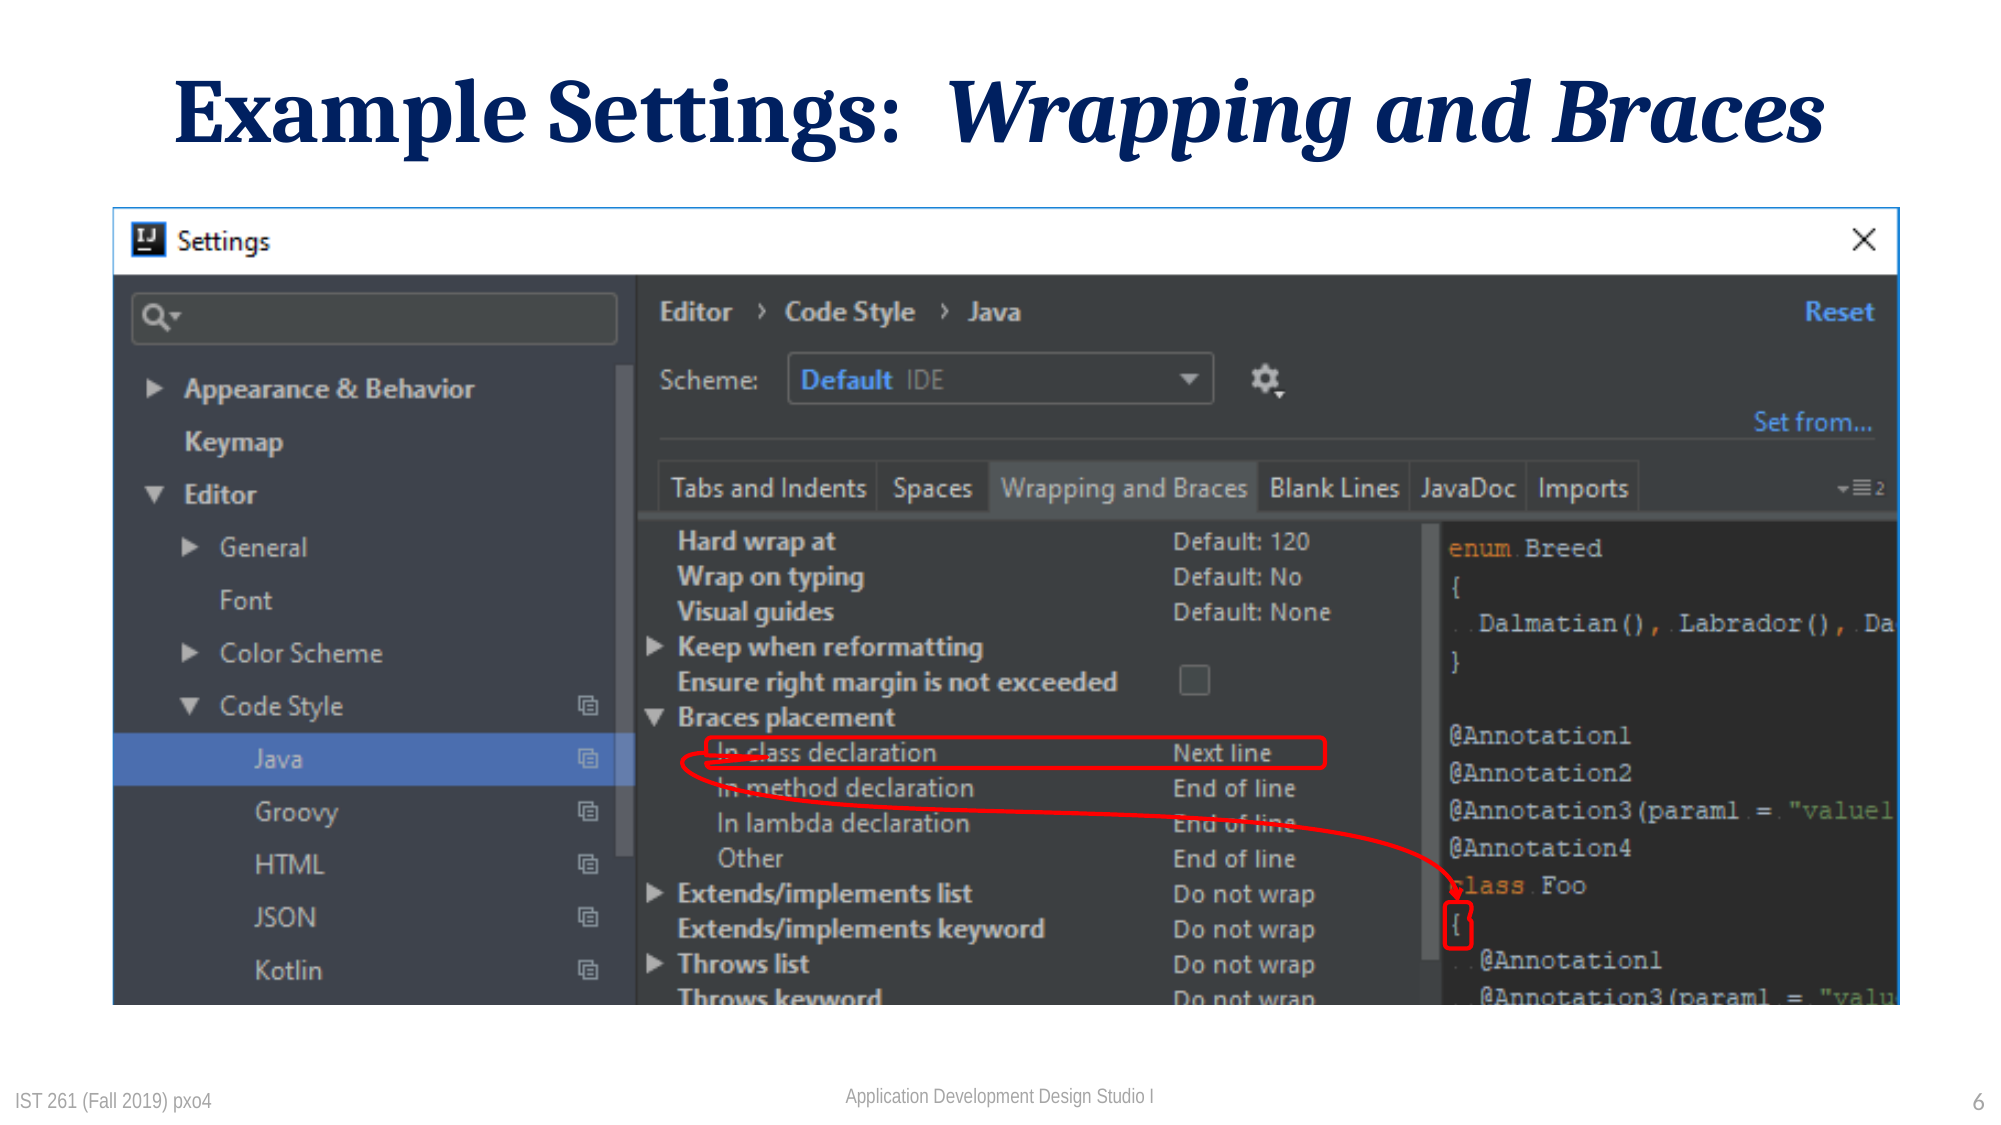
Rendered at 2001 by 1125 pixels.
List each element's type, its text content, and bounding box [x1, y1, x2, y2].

picture [112, 207, 1901, 1006]
footer Application Development Design Studio I [566, 1074, 1433, 1121]
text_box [705, 737, 1472, 949]
slide_number IST 261 (Fall 2019) pxo4 [0, 1074, 567, 1125]
slide_number 6 [1433, 1074, 2000, 1125]
title Example Settings: Wrapping and Braces [99, 0, 1900, 213]
